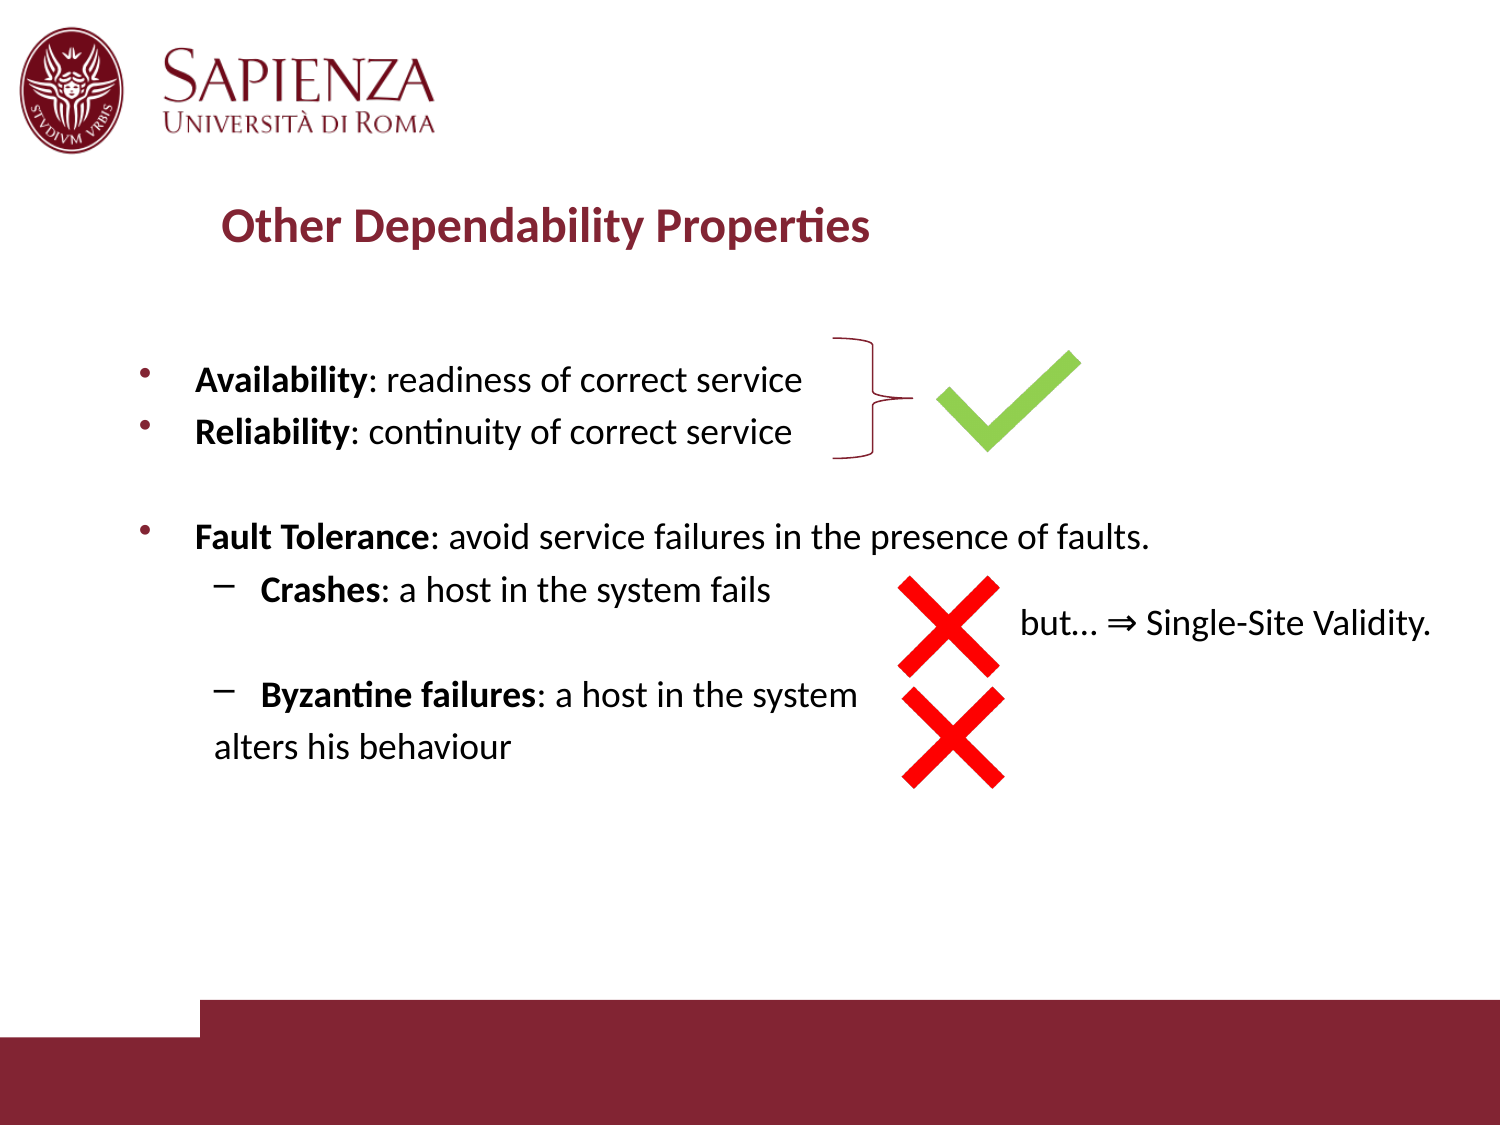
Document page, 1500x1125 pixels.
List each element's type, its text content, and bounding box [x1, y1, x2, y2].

text_box but… ⇒ Single-Site Validity. [1023, 590, 1448, 651]
title Other Dependability Properties [206, 184, 1424, 268]
picture [933, 325, 1084, 476]
list Availability: readiness of correct service Reliability: continuity of correct service Fault Tolerance: avoid service failures in the presence of faults. Crashes: a host in the system fails Byzantine failures: a host in the system alters his behaviour [123, 347, 1258, 906]
text_box [832, 337, 914, 460]
picture [879, 557, 1023, 807]
